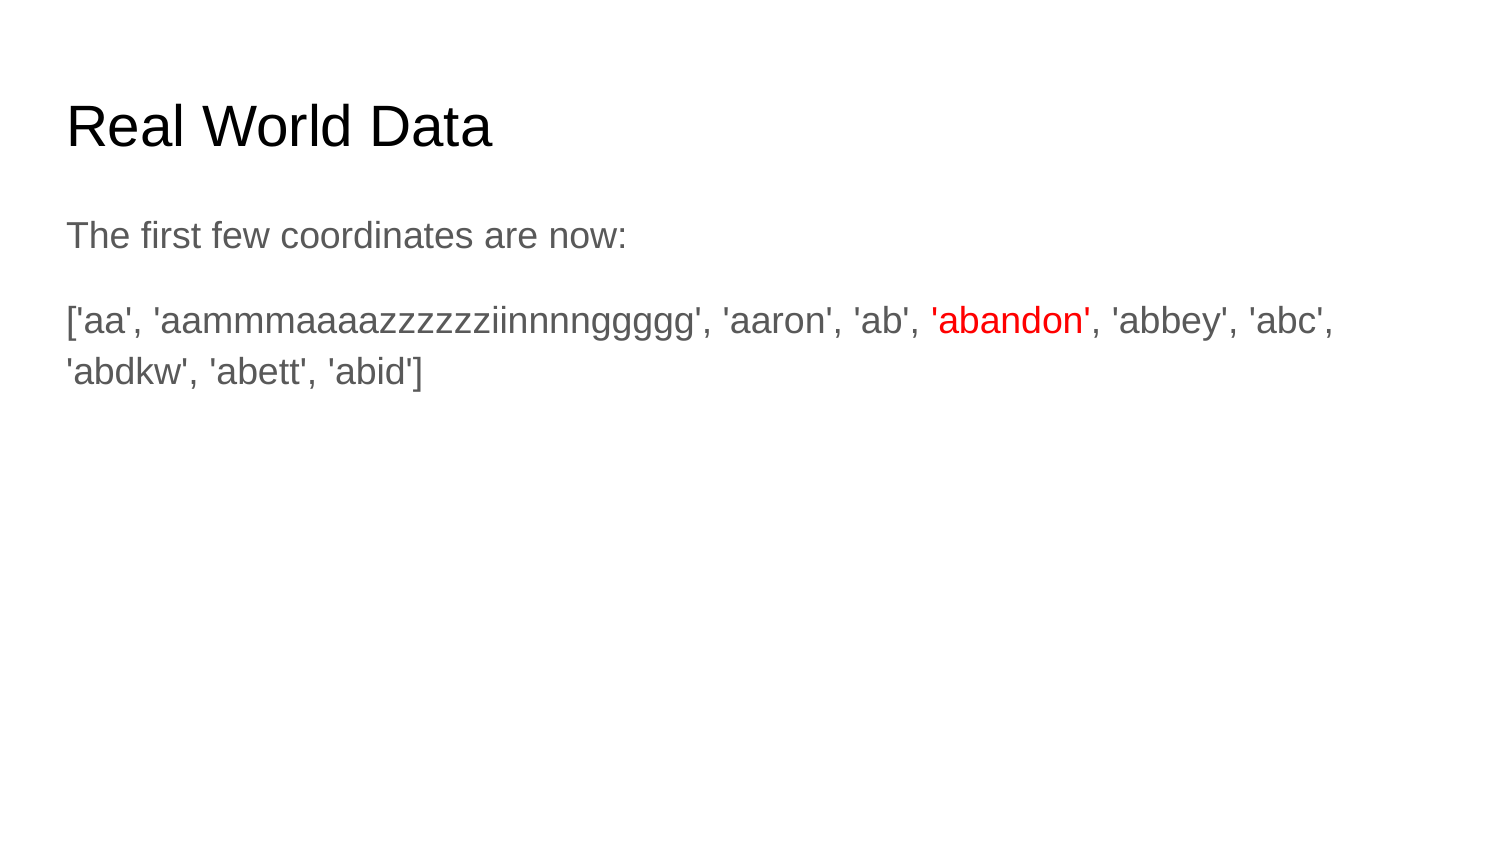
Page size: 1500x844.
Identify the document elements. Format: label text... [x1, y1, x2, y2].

title Real World Data [51, 72, 1449, 167]
list The first few coordinates are now: ['aa', 'aammmaaaazzzzzziinnnnggggg', 'aaron', 'ab', 'abandon', 'abbey', 'abc', 'abdkw', 'abett', 'abid'] [51, 189, 1449, 750]
